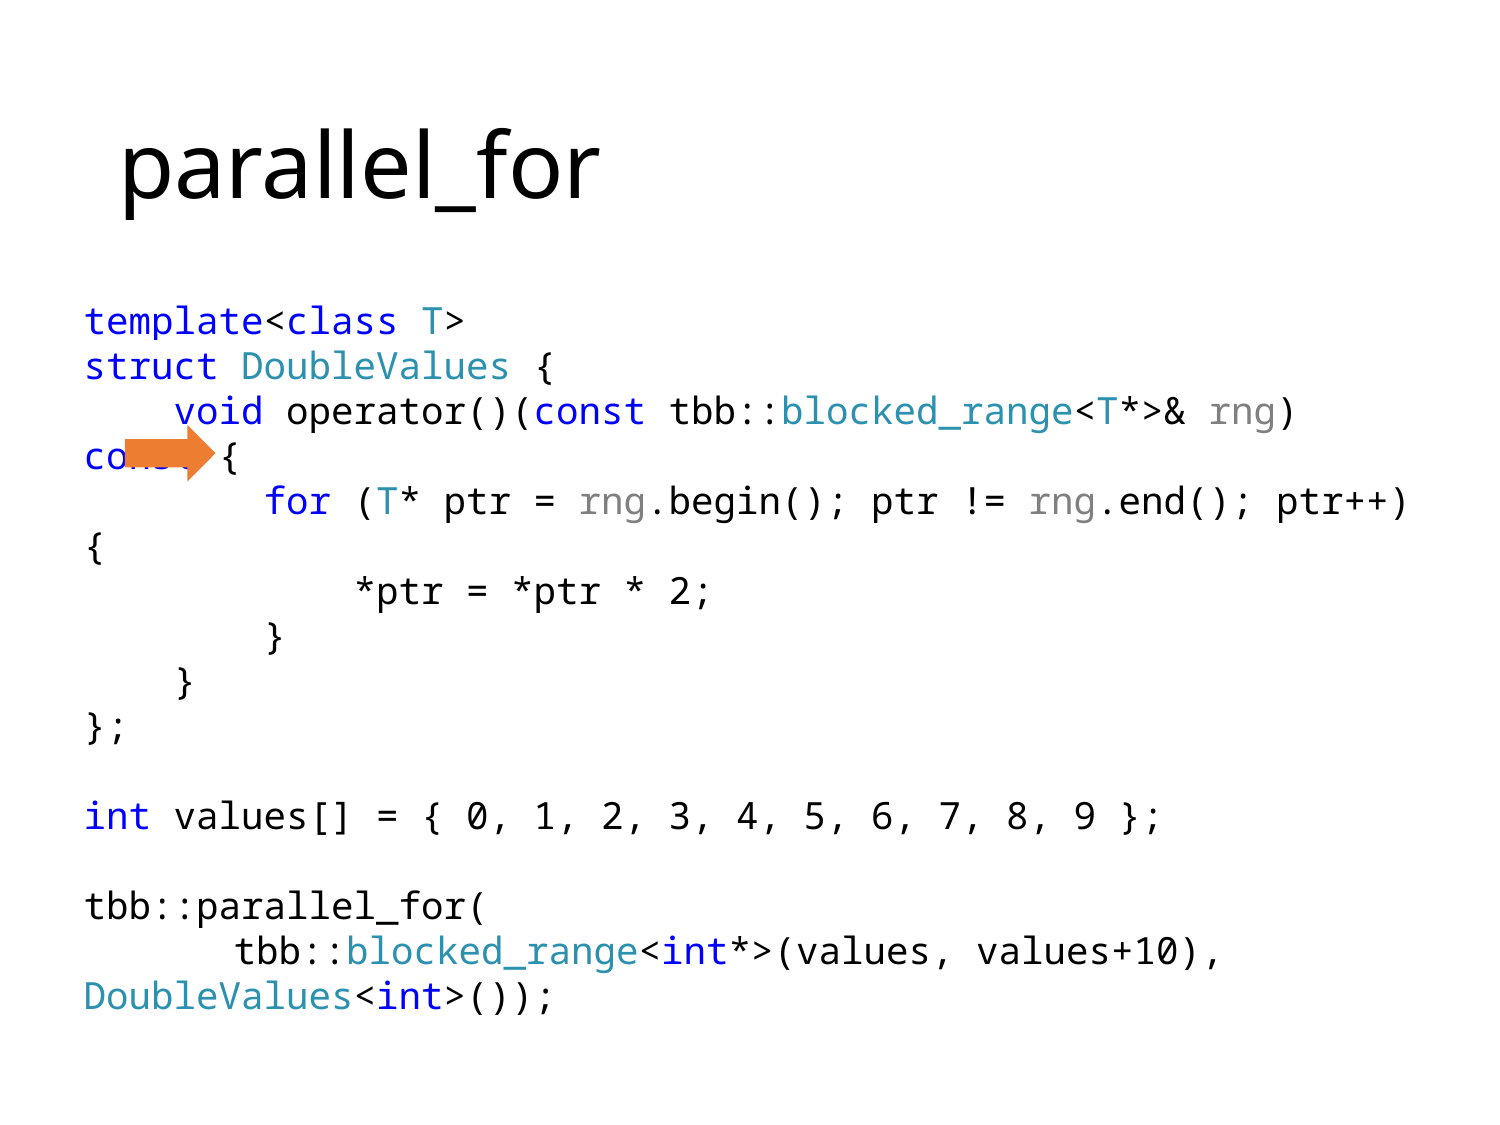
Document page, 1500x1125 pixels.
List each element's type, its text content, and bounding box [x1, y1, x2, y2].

text_box template<class T> struct DoubleValues { void operator()(const tbb::blocked_range<T*>& rng) const { for (T* ptr = rng.begin(); ptr != rng.end(); ptr++) { *ptr = *ptr * 2; } } }; int values[] = { 0, 1, 2, 3, 4, 5, 6, 7, 8, 9 }; tbb::parallel_for( tbb::blocked_range<int*>(values, values+10), DoubleValues<int>()); [68, 289, 1432, 1060]
text_box [123, 422, 218, 484]
title parallel_for [103, 59, 1397, 278]
